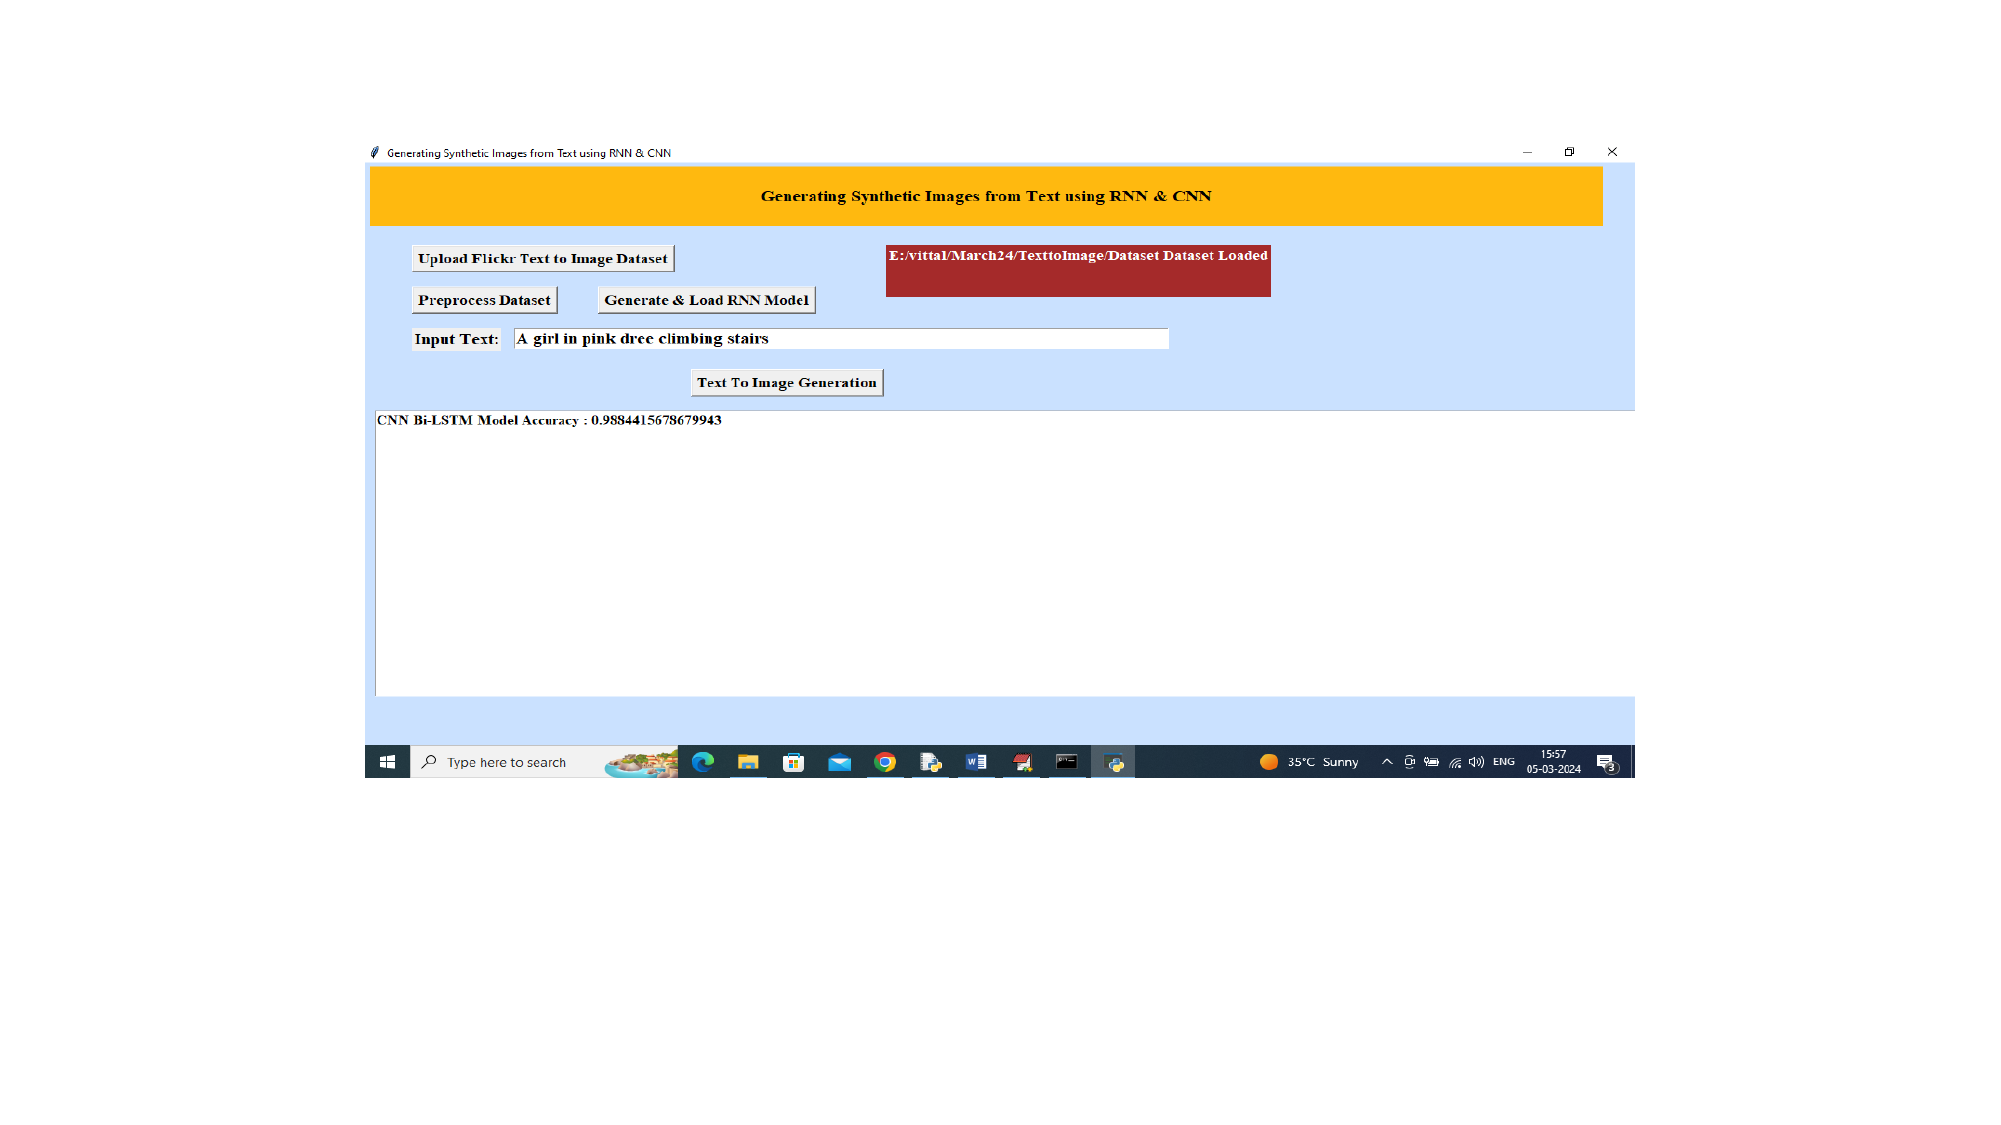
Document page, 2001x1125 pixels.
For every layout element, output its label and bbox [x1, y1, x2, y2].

list [365, 143, 1635, 778]
